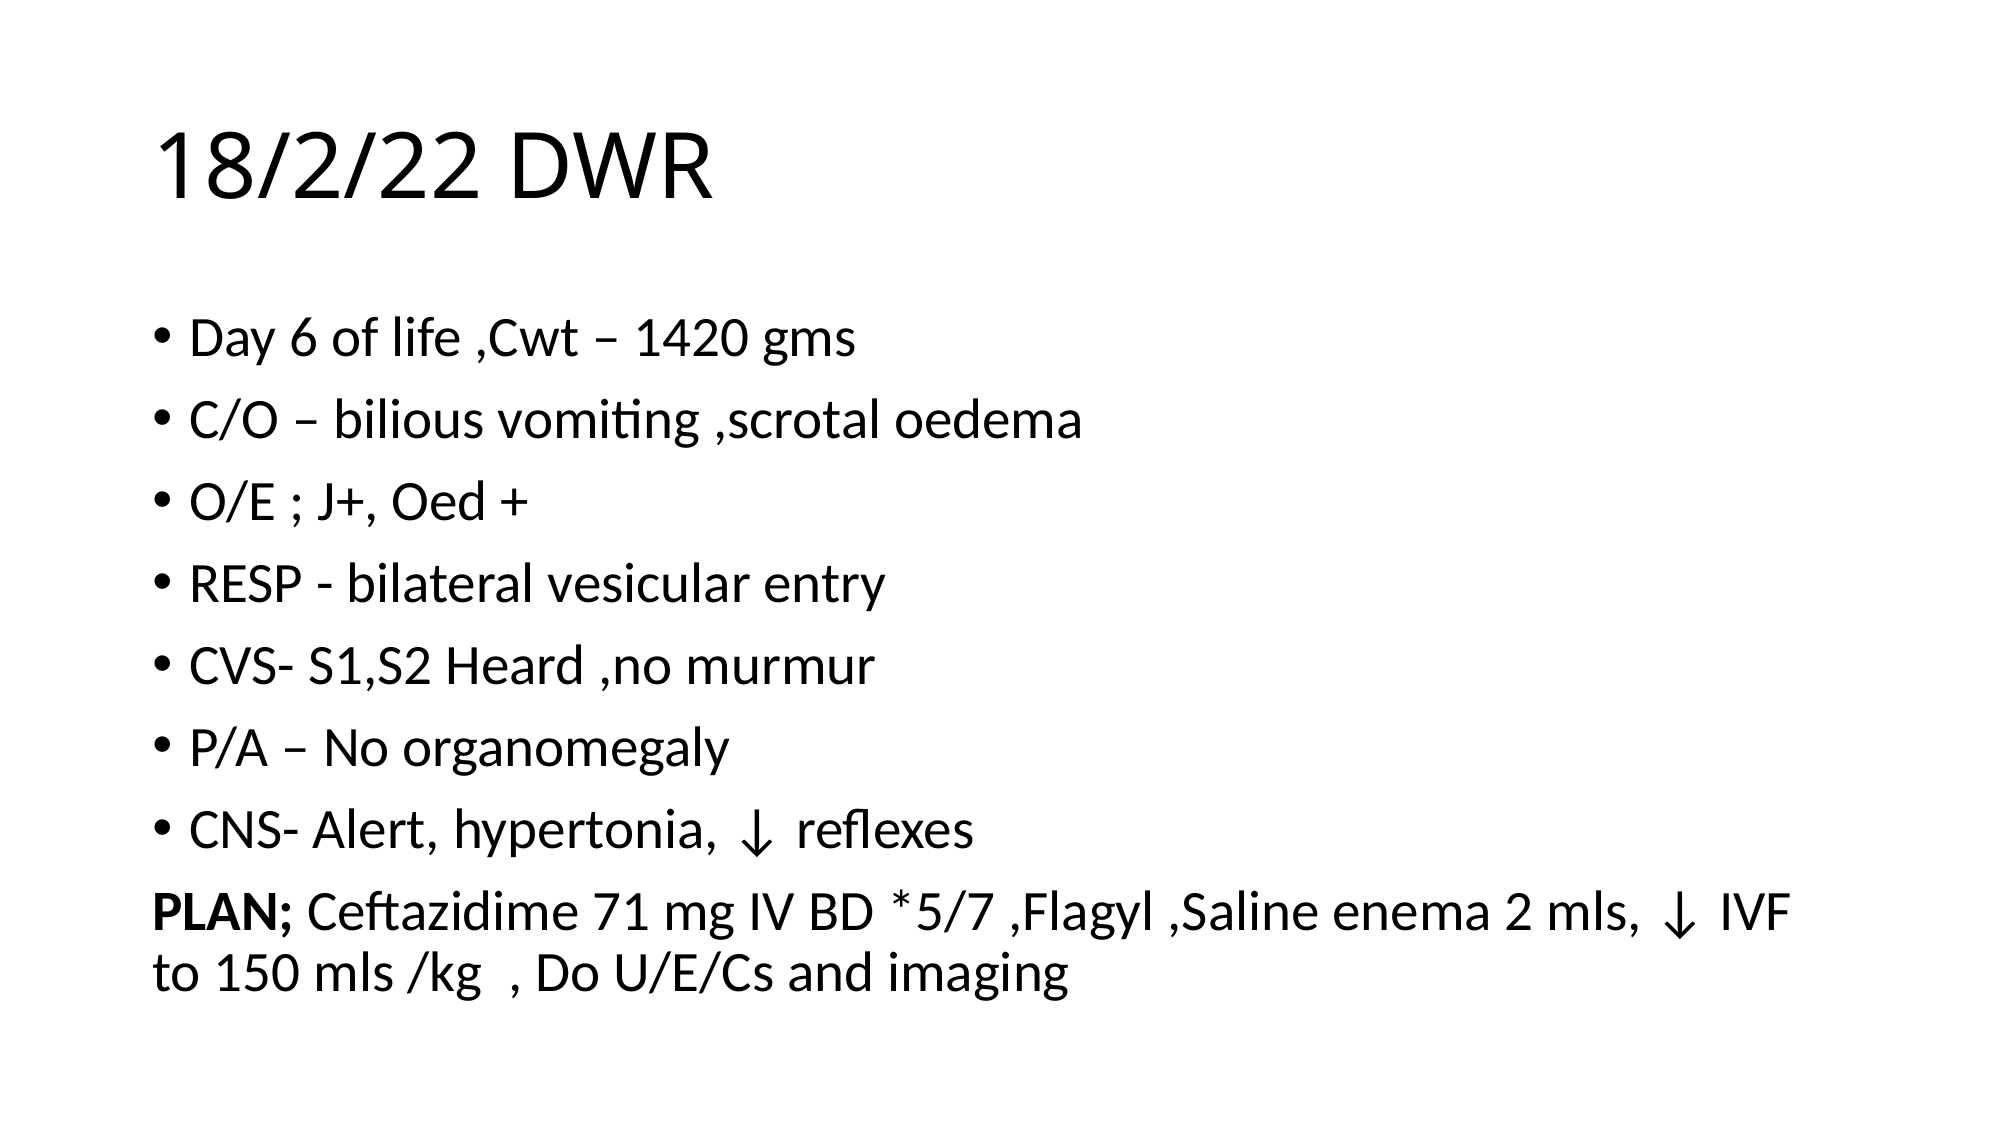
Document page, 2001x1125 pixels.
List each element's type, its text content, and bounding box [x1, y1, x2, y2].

list Day 6 of life ,Cwt – 1420 gms C/O – bilious vomiting ,scrotal oedema O/E ; J+, Oed + RESP - bilateral vesicular entry CVS- S1,S2 Heard ,no murmur P/A – No organomegaly CNS- Alert, hypertonia, ↓ reflexes PLAN; Ceftazidime 71 mg IV BD *5/7 ,Flagyl ,Saline enema 2 mls, ↓ IVF to 150 mls /kg , Do U/E/Cs and imaging [137, 299, 1863, 1014]
title 18/2/22 DWR [137, 59, 1863, 278]
